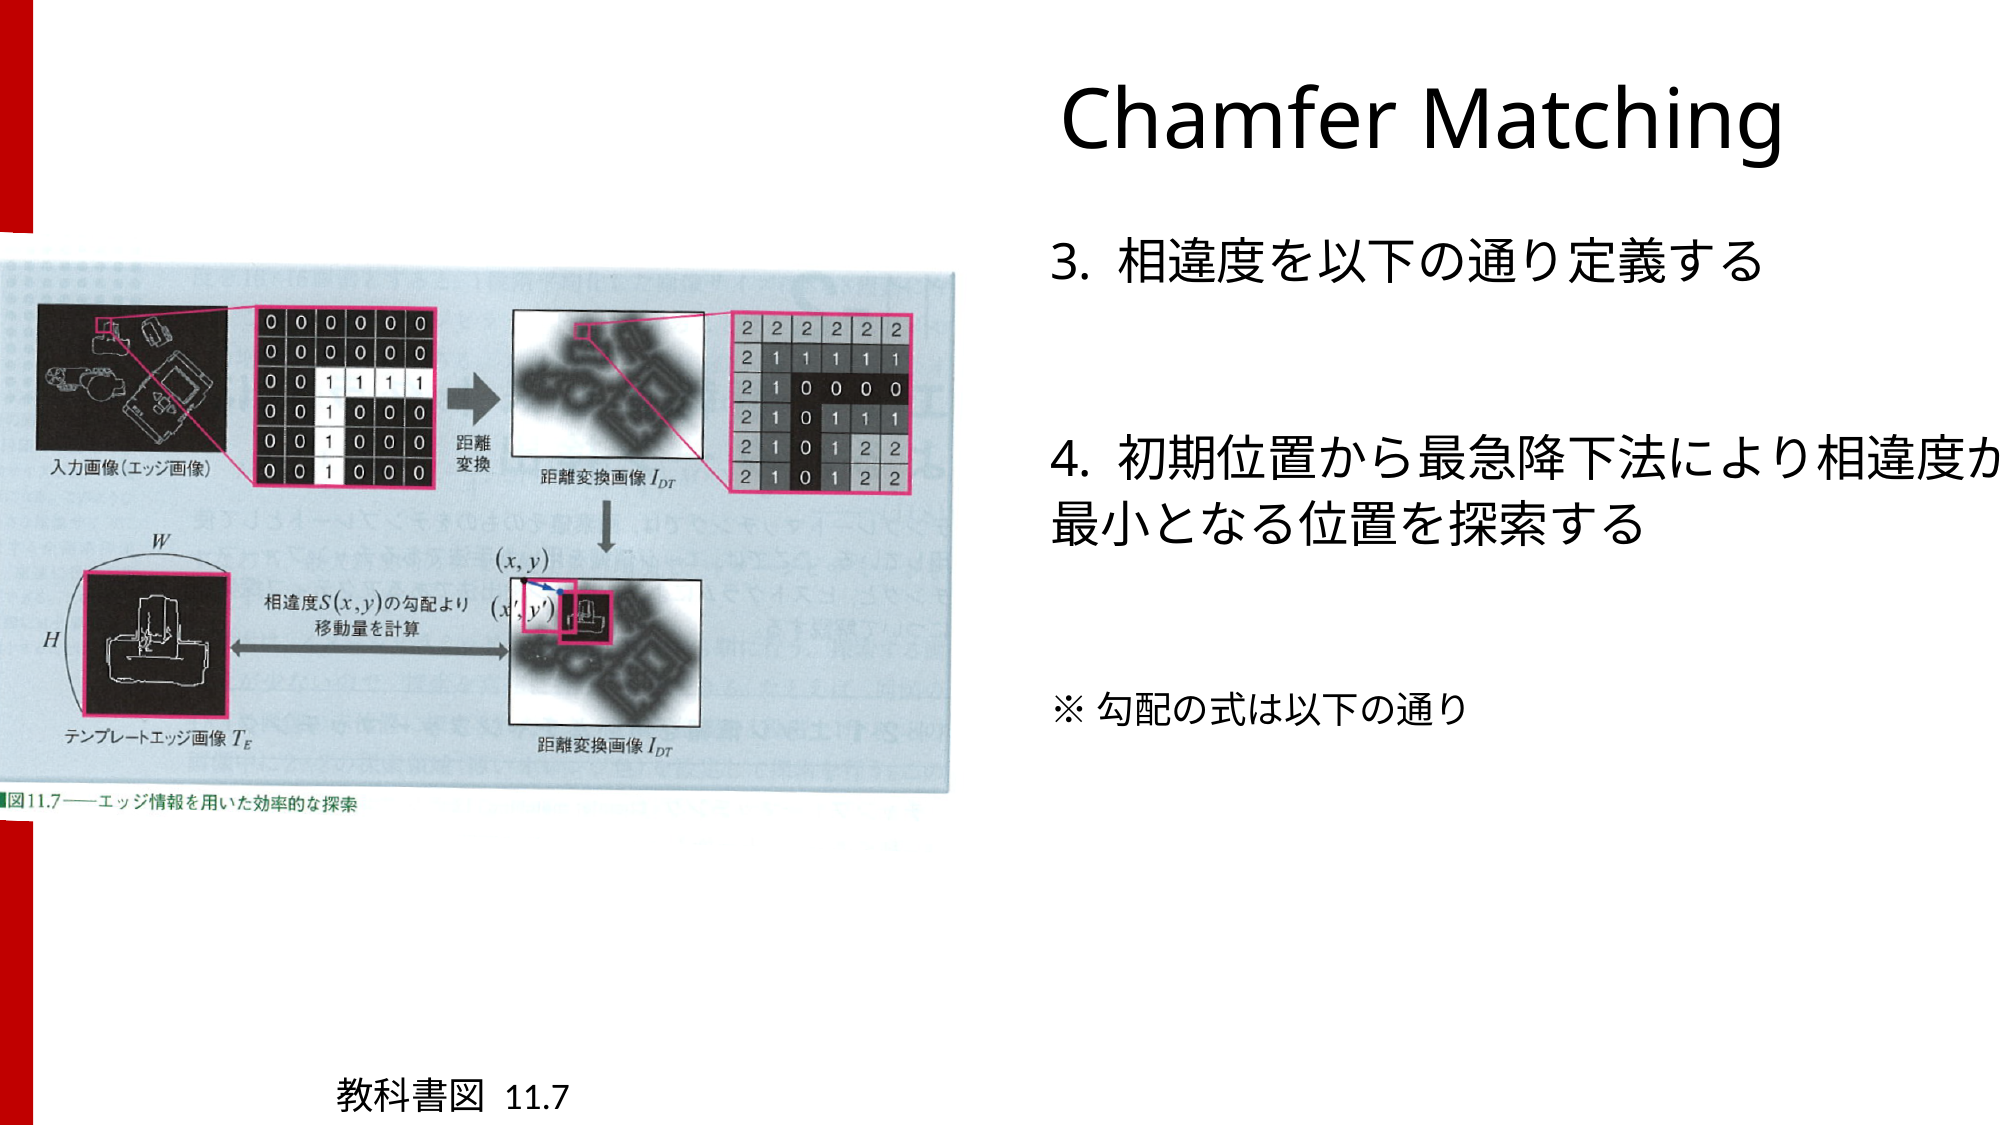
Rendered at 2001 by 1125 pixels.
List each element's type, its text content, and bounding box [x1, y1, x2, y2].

picture [0, 233, 990, 853]
title Chamfer Matching [1044, 62, 2000, 183]
text_box 教科書図 11.7 [321, 1064, 585, 1125]
